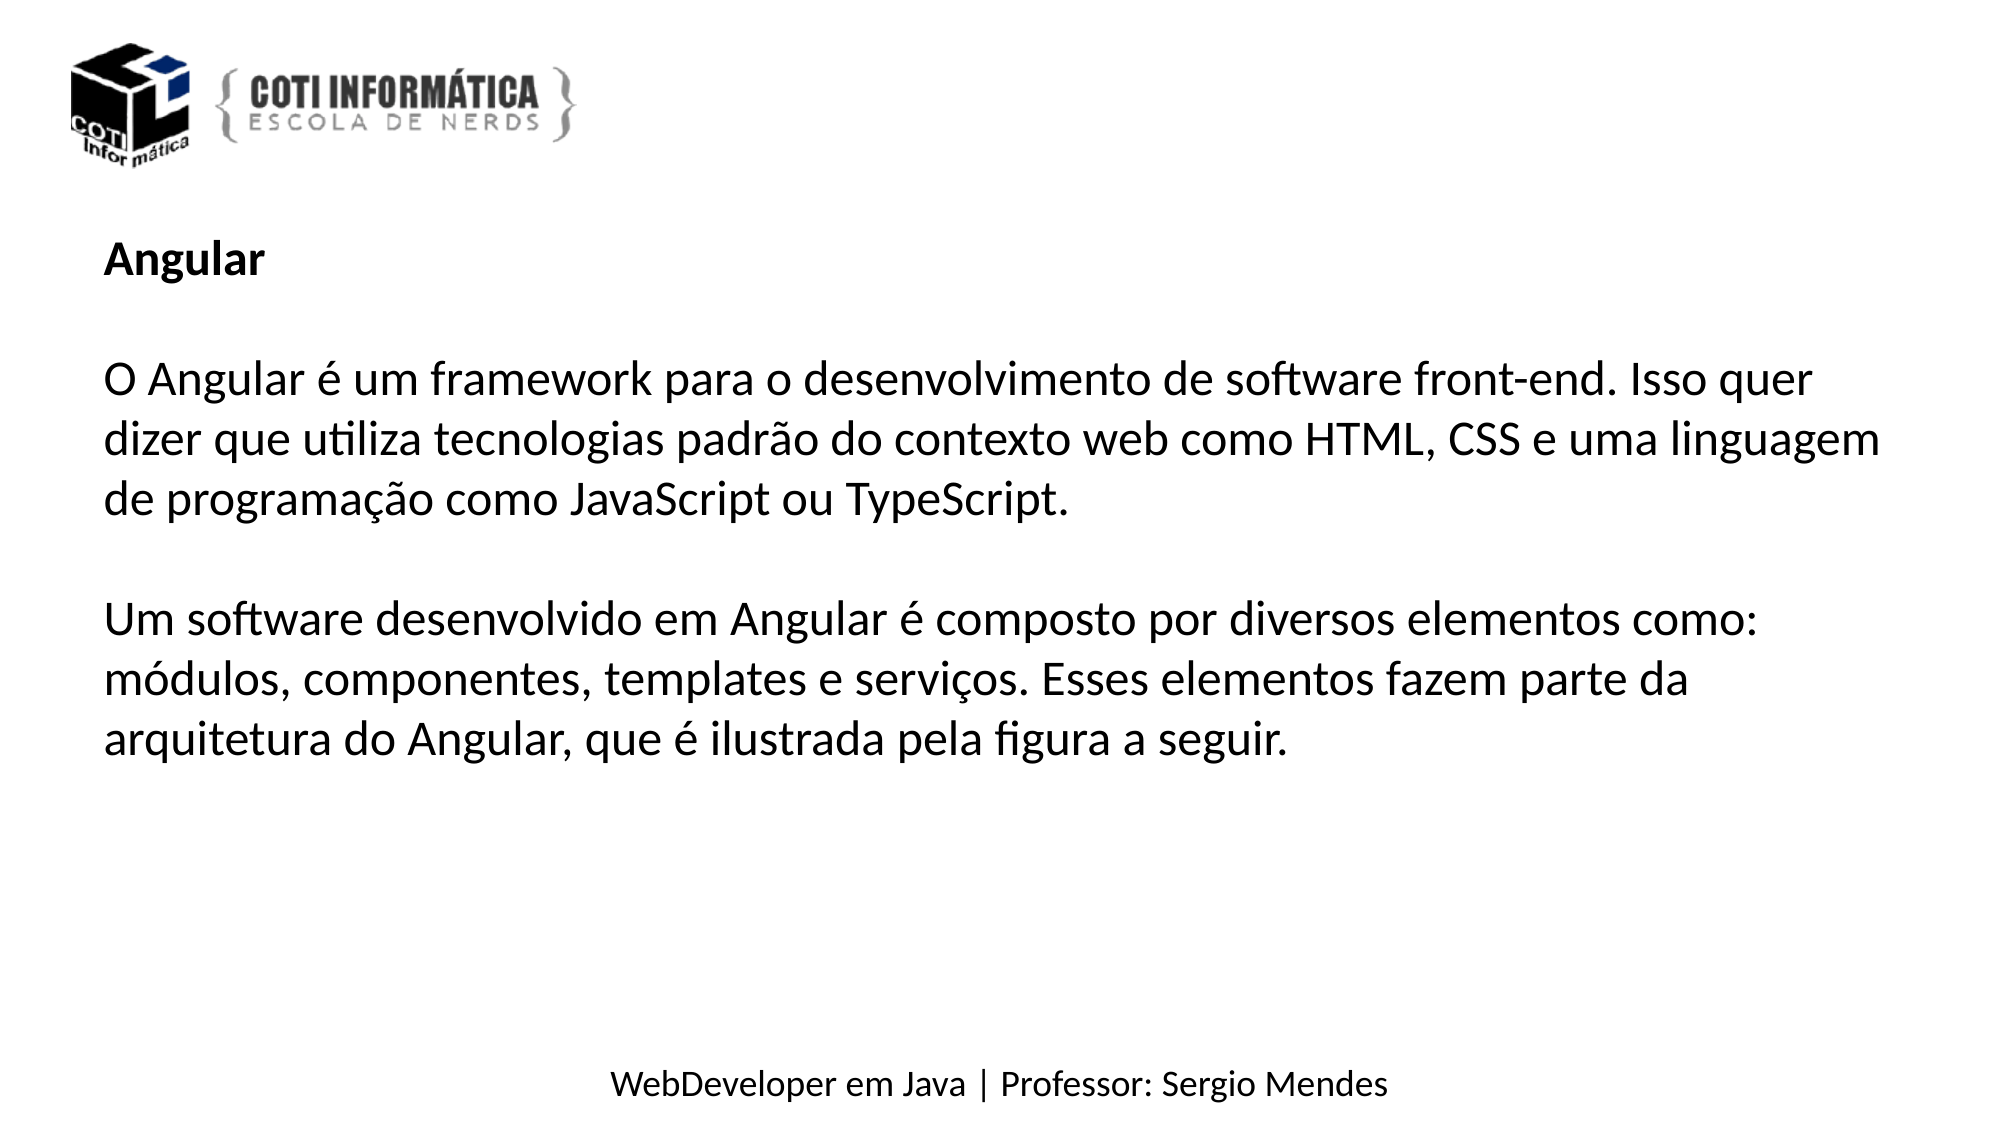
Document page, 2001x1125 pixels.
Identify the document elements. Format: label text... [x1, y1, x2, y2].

text_box WebDeveloper em Java | Professor: Sergio Mendes [0, 1051, 2000, 1112]
picture [71, 43, 577, 169]
text_box Angular O Angular é um framework para o desenvolvimento de software front-end. Isso quer dizer que utiliza tecnologias padrão do contexto web como HTML, CSS e uma linguagem de programação como JavaScript ou TypeScript. Um software desenvolvido em Angular é composto por diversos elementos como: módulos, componentes, templates e serviços. Esses elementos fazem parte da arquitetura do Angular, que é ilustrada pela figura a seguir. [88, 218, 1911, 834]
